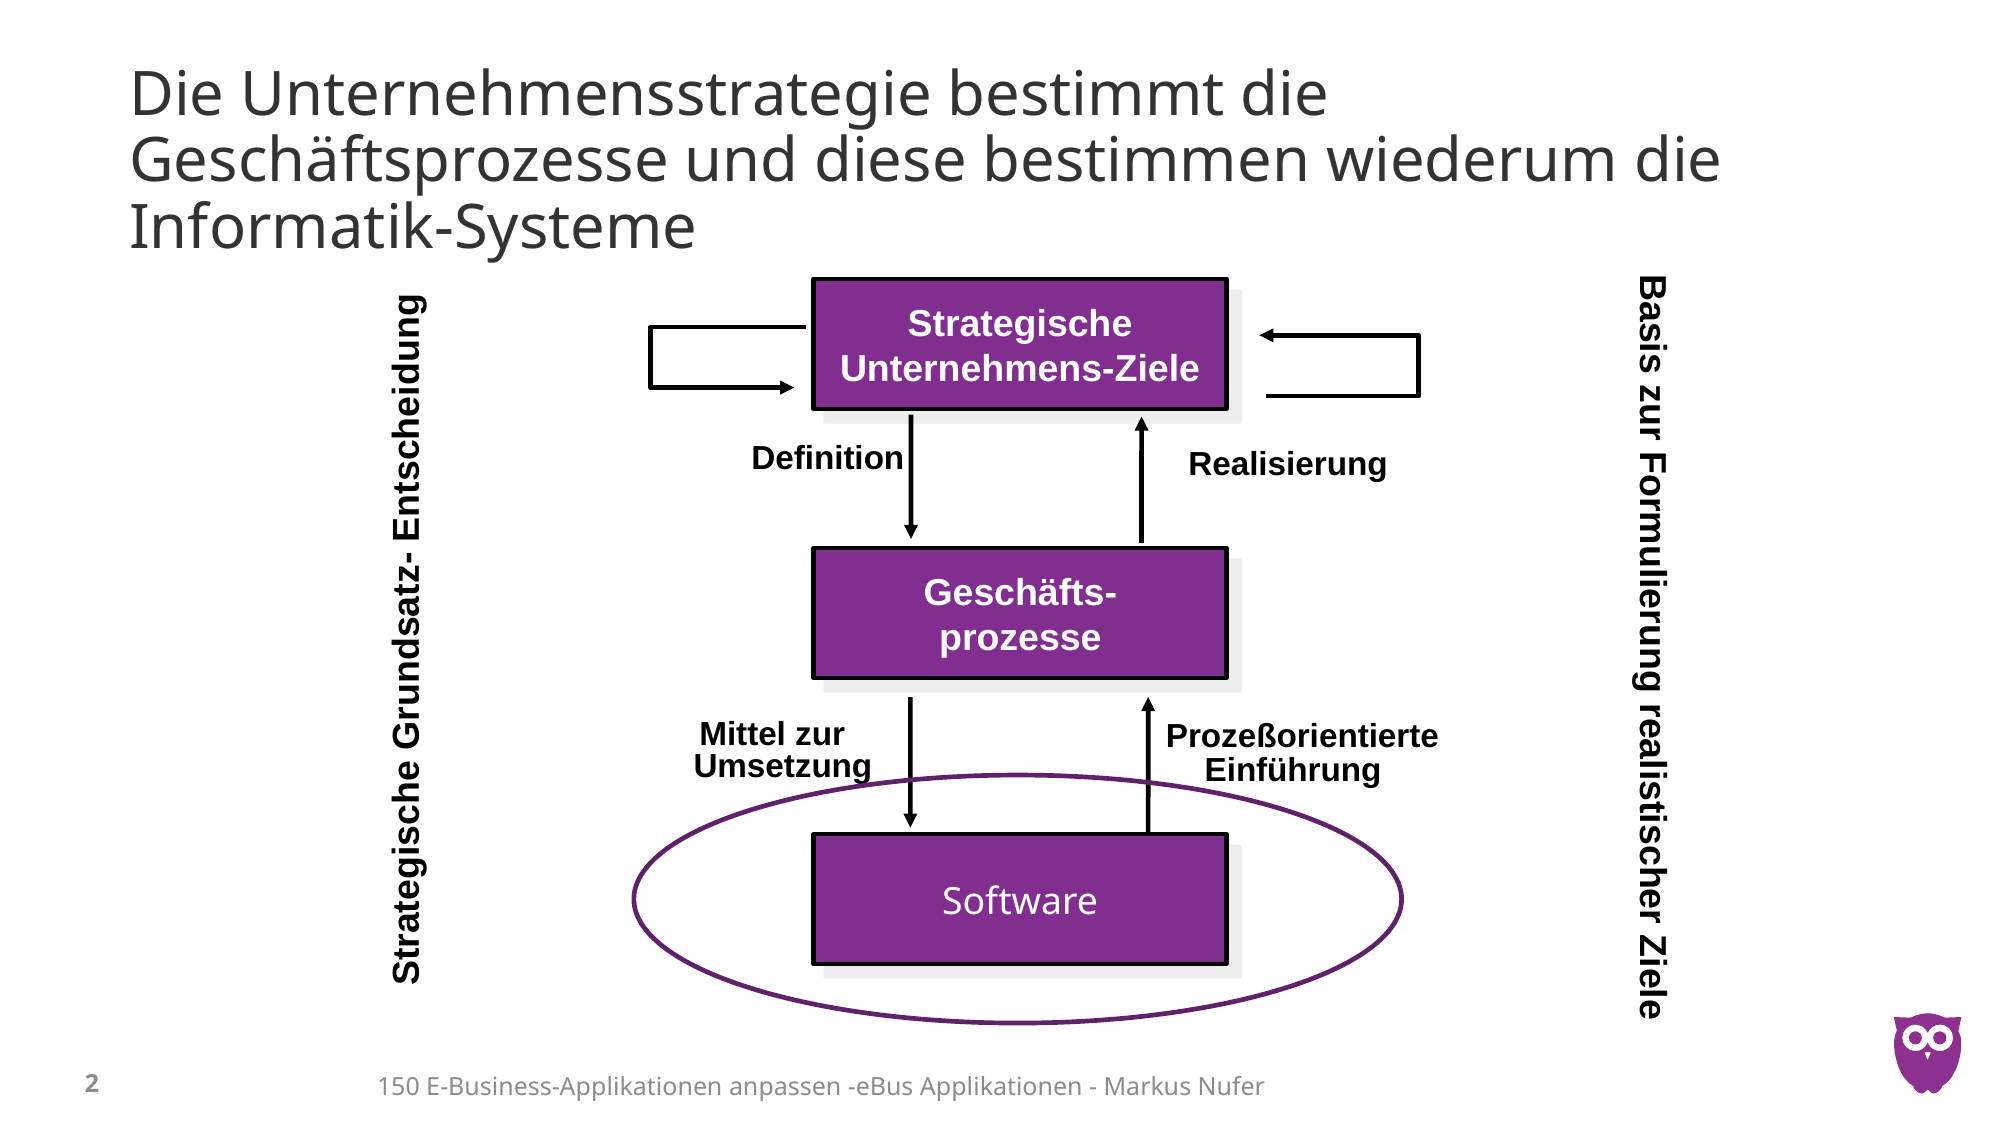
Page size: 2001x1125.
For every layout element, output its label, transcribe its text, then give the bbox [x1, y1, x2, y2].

text_box Strategische Unternehmens-Ziele [813, 278, 1141, 409]
text_box Geschäfts- prozesse [813, 548, 1141, 678]
title Die Unternehmensstrategie bestimmt die Geschäftsprozesse und diese bestimmen wiederum die Informatik-Systeme [114, 54, 1886, 271]
slide_number 2 [24, 1058, 115, 1125]
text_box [1141, 255, 1686, 1040]
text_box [676, 696, 911, 828]
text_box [734, 414, 921, 540]
footer 150 E-Business-Applikationen anpassen -eBus Applikationen - Markus Nufer [362, 1057, 1697, 1124]
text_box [373, 274, 807, 1005]
text_box [807, 774, 1141, 1024]
